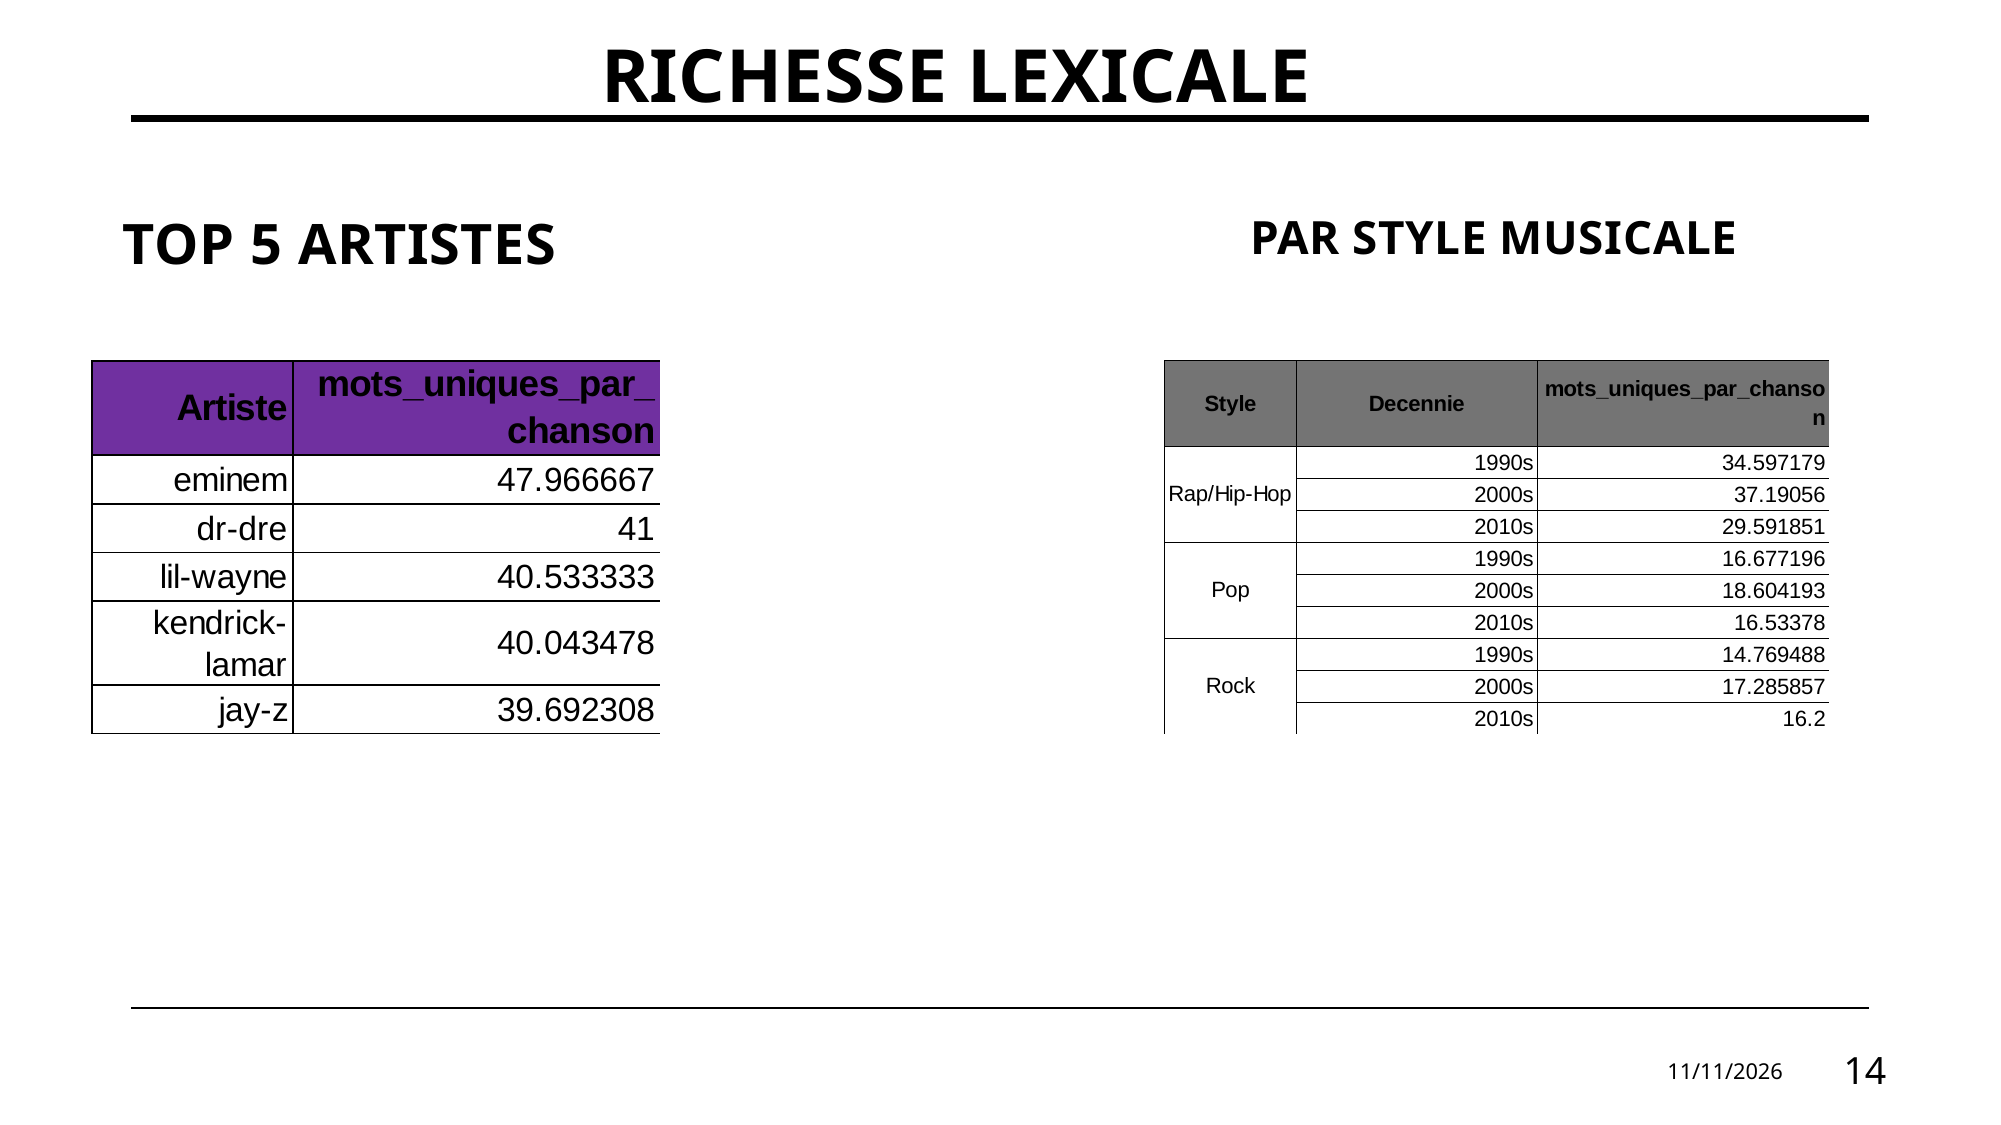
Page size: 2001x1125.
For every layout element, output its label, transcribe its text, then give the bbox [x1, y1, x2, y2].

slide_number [1372, 1042, 1791, 1103]
picture [1163, 360, 1831, 735]
text_box Par style musicale [1235, 201, 1771, 285]
slide_number 14 [1791, 1042, 1902, 1103]
text_box Top 5 artistes [107, 201, 644, 285]
picture [90, 360, 662, 735]
title Richesse lexicale [586, 21, 1350, 127]
